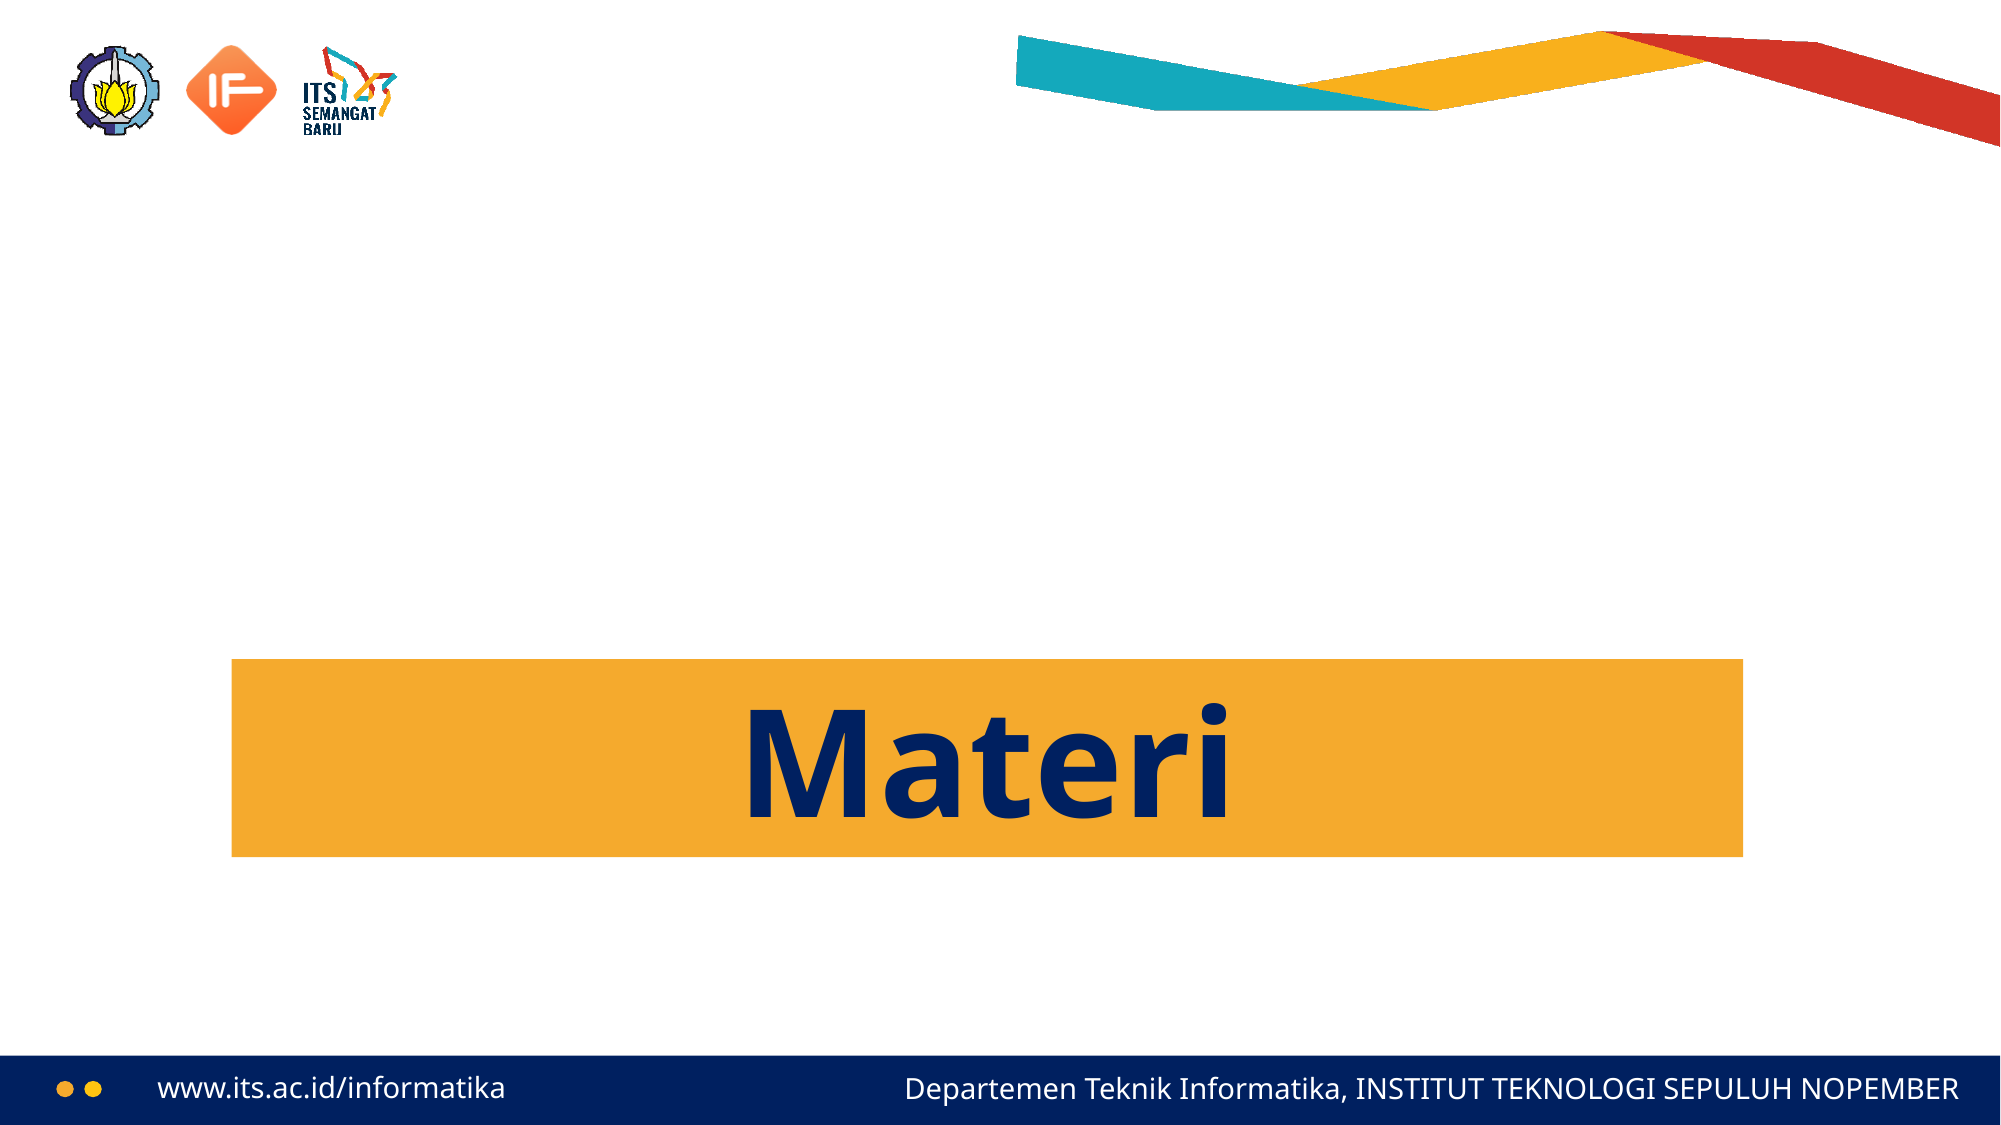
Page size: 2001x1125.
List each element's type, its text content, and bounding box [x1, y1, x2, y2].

title Materi [231, 659, 1744, 858]
picture [186, 45, 277, 135]
picture [968, 0, 2001, 296]
picture [69, 45, 160, 136]
picture [302, 45, 398, 135]
